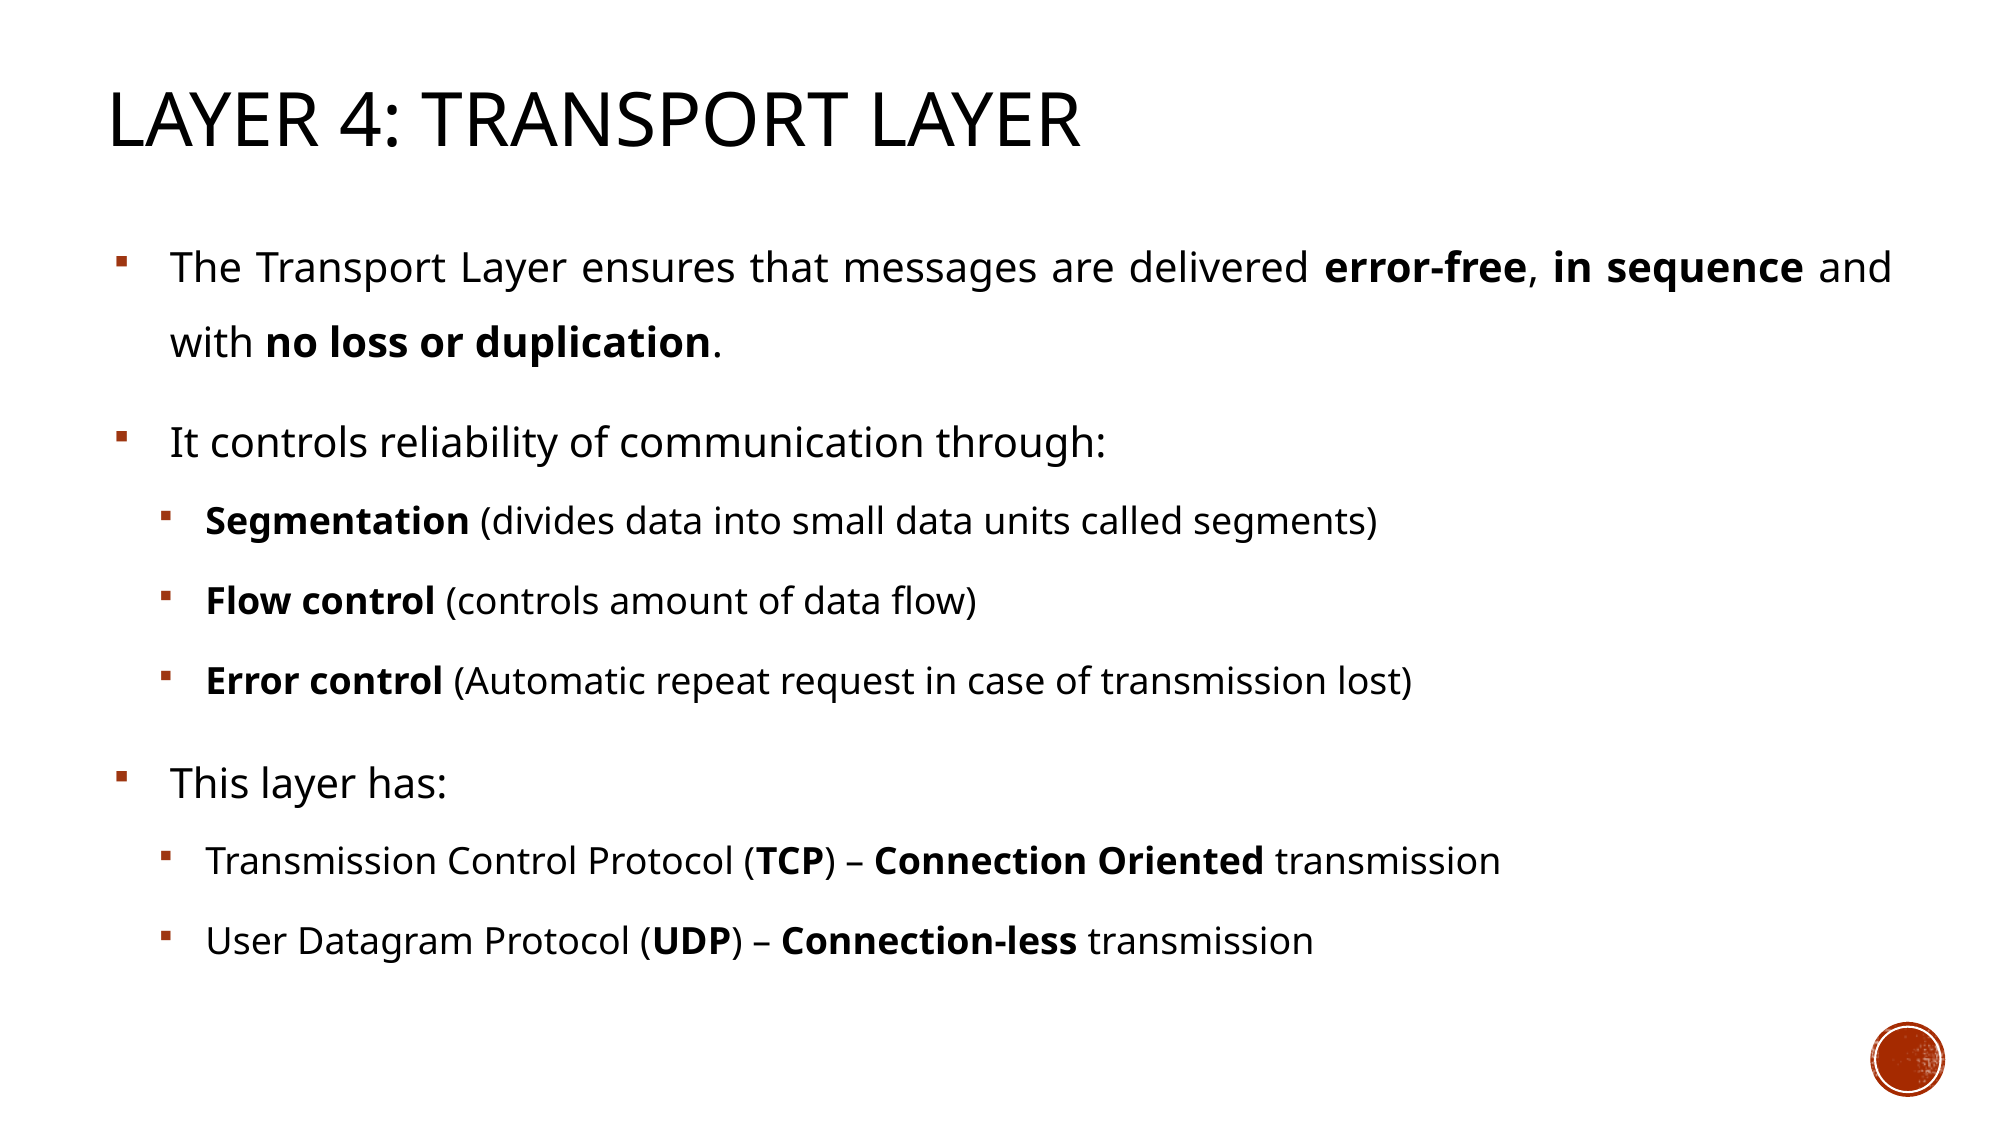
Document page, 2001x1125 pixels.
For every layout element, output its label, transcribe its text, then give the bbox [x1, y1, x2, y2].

list The Transport Layer ensures that messages are delivered error-free, in sequence and with no loss or duplication. It controls reliability of communication through: Segmentation (divides data into small data units called segments) Flow control (controls amount of data flow) Error control (Automatic repeat request in case of transmission lost) This layer has: Transmission Control Protocol (TCP) – Connection Oriented transmission User Datagram Protocol (UDP) – Connection-less transmission [98, 208, 1909, 1077]
title Layer 4: Transport layer [91, 36, 1856, 209]
